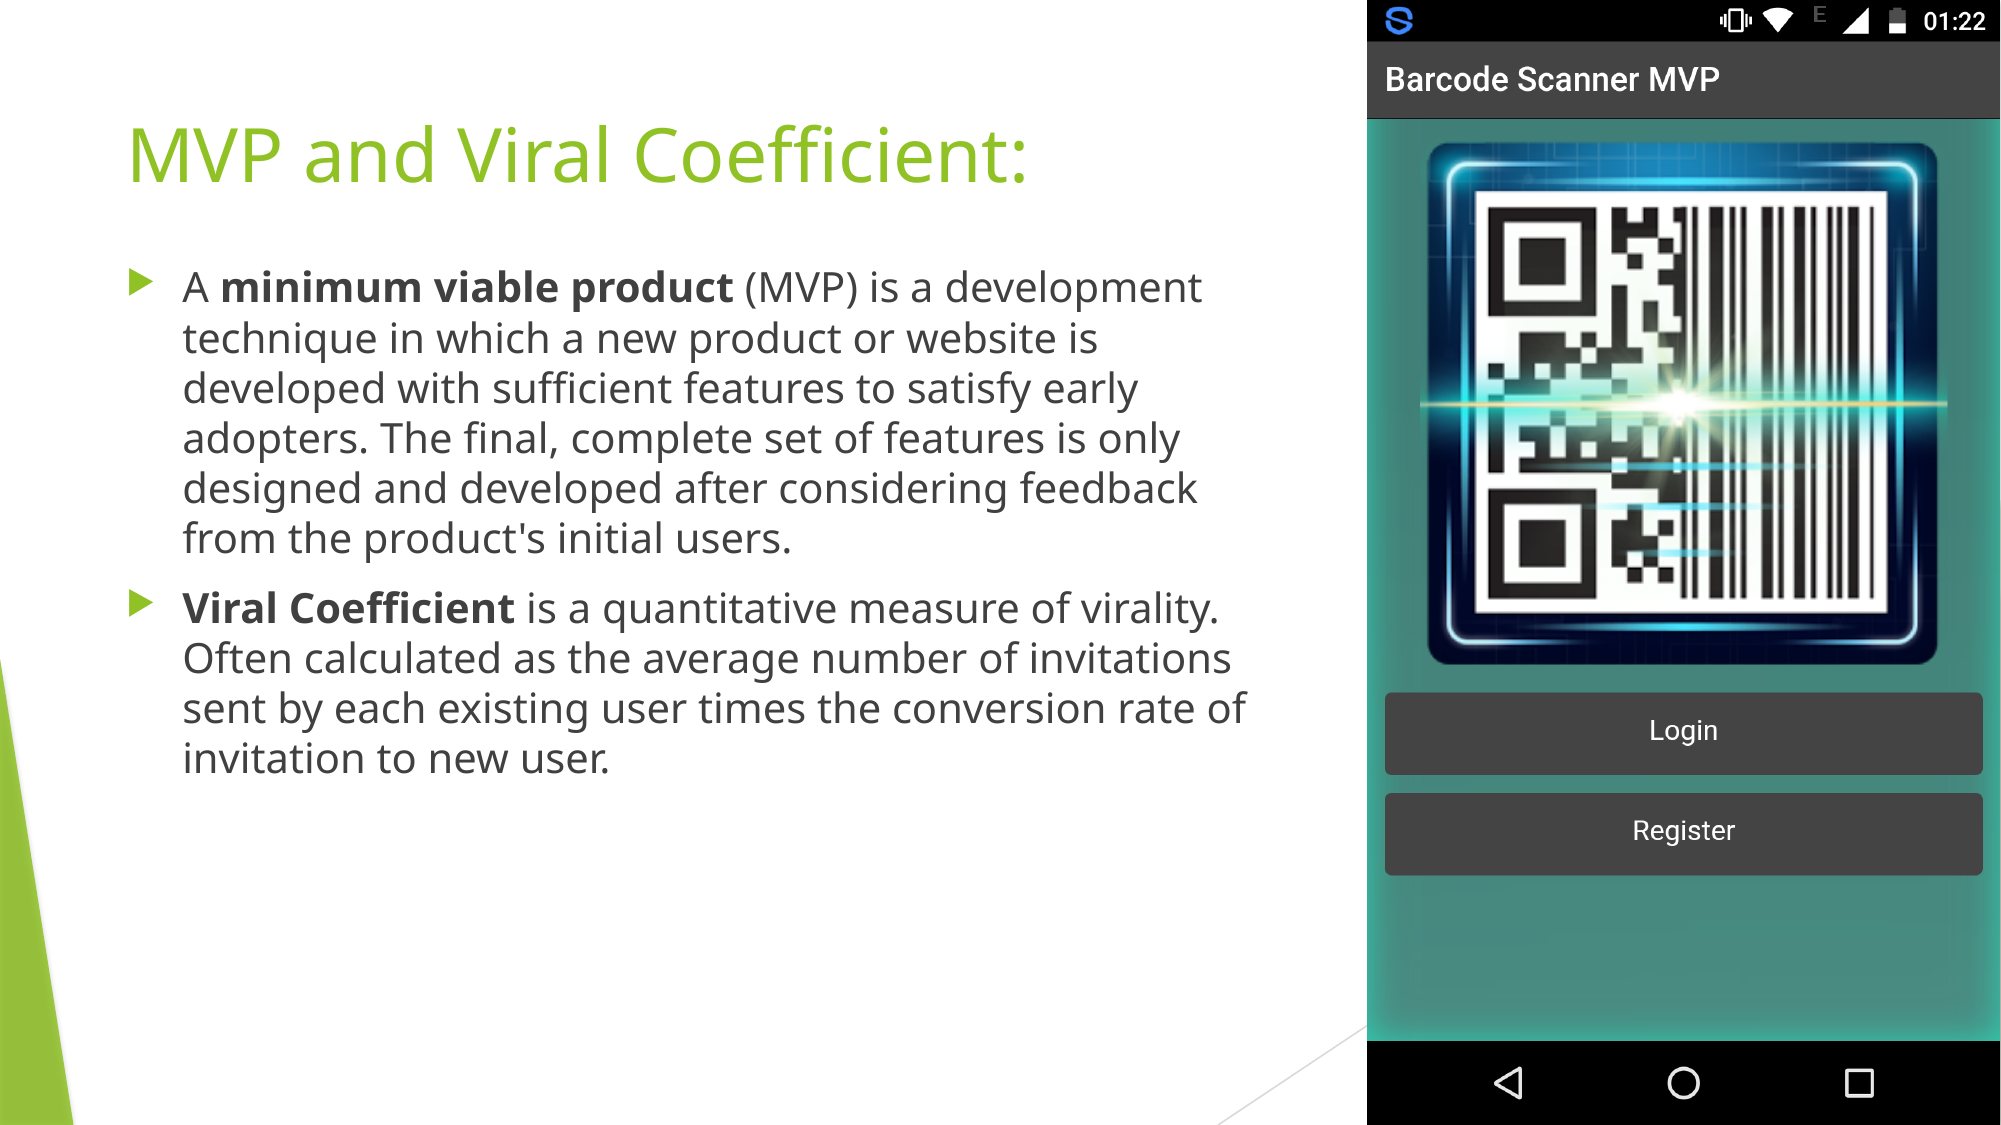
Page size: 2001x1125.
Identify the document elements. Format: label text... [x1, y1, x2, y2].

list A minimum viable product (MVP) is a development technique in which a new product or website is developed with sufficient features to satisfy early adopters. The final, complete set of features is only designed and developed after considering feedback from the product's initial users. Viral Coefficient is a quantitative measure of virality. Often calculated as the average number of invitations sent by each existing user times the conversion rate of invitation to new user. [111, 253, 1279, 991]
title MVP and Viral Coefficient: [111, 99, 1361, 317]
picture [1366, 0, 2000, 1125]
